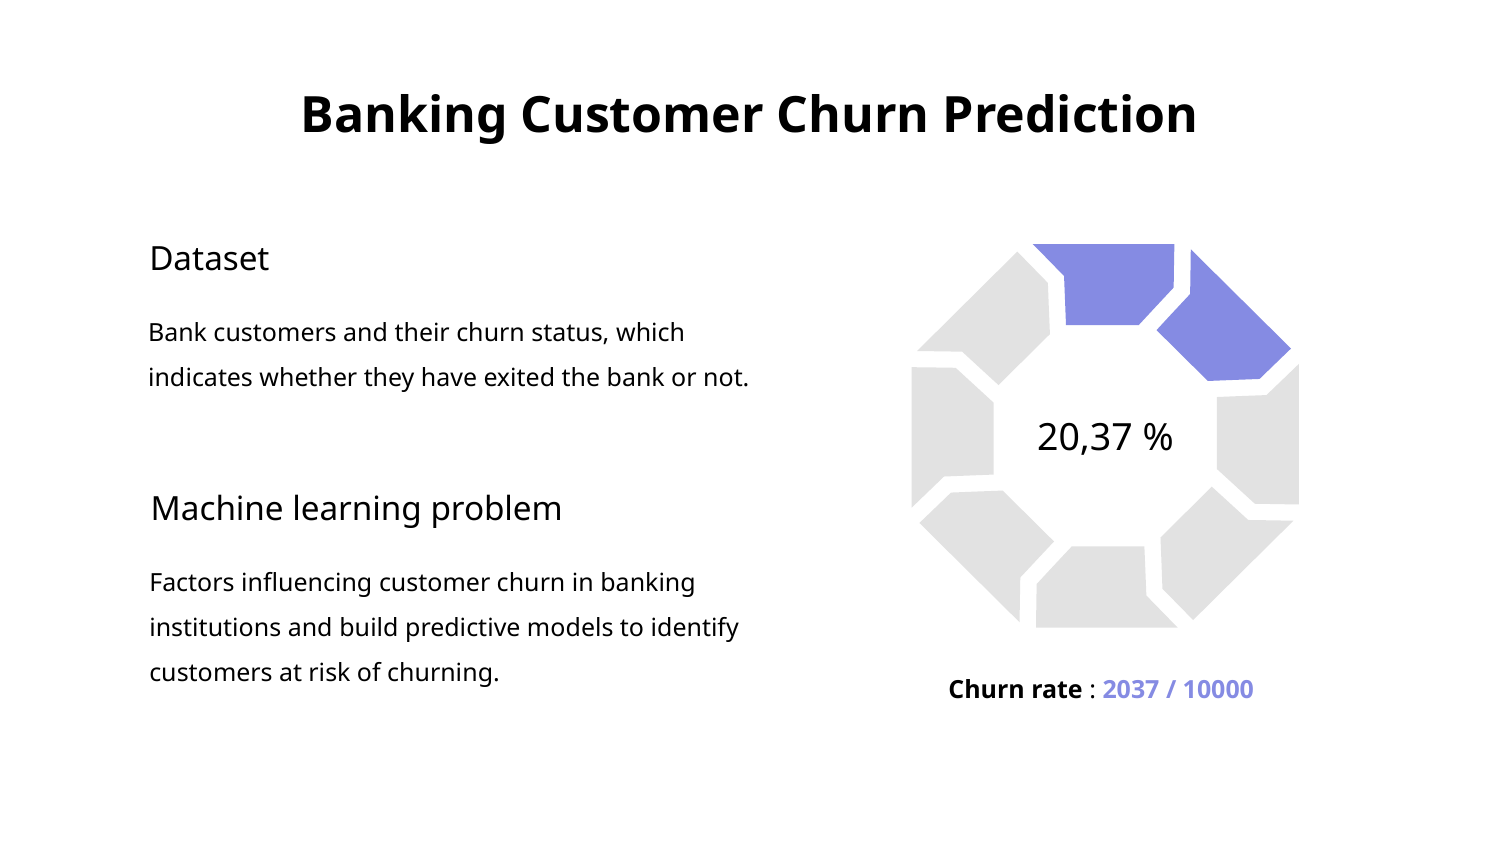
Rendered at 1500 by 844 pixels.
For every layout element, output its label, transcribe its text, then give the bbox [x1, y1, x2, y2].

text_box Churn rate : 2037 / 10000 [887, 658, 1315, 730]
text_box [1156, 249, 1292, 381]
text_box Dataset [134, 224, 430, 292]
text_box [1160, 496, 1294, 621]
text_box [917, 251, 1050, 375]
text_box [1032, 244, 1175, 326]
text_box Factors influencing customer churn in banking institutions and build predictive models to identify customers at risk of churning. [134, 536, 800, 709]
title Banking Customer Churn Prediction [74, 67, 1426, 160]
text_box [1036, 546, 1178, 628]
text_box [911, 367, 984, 508]
text_box [919, 491, 1055, 623]
text_box Bank customers and their churn status, which indicates whether they have exited the bank or not. [133, 286, 790, 419]
text_box [1227, 363, 1299, 505]
text_box Machine learning problem [135, 474, 671, 542]
text_box 20,37 % [984, 375, 1227, 496]
